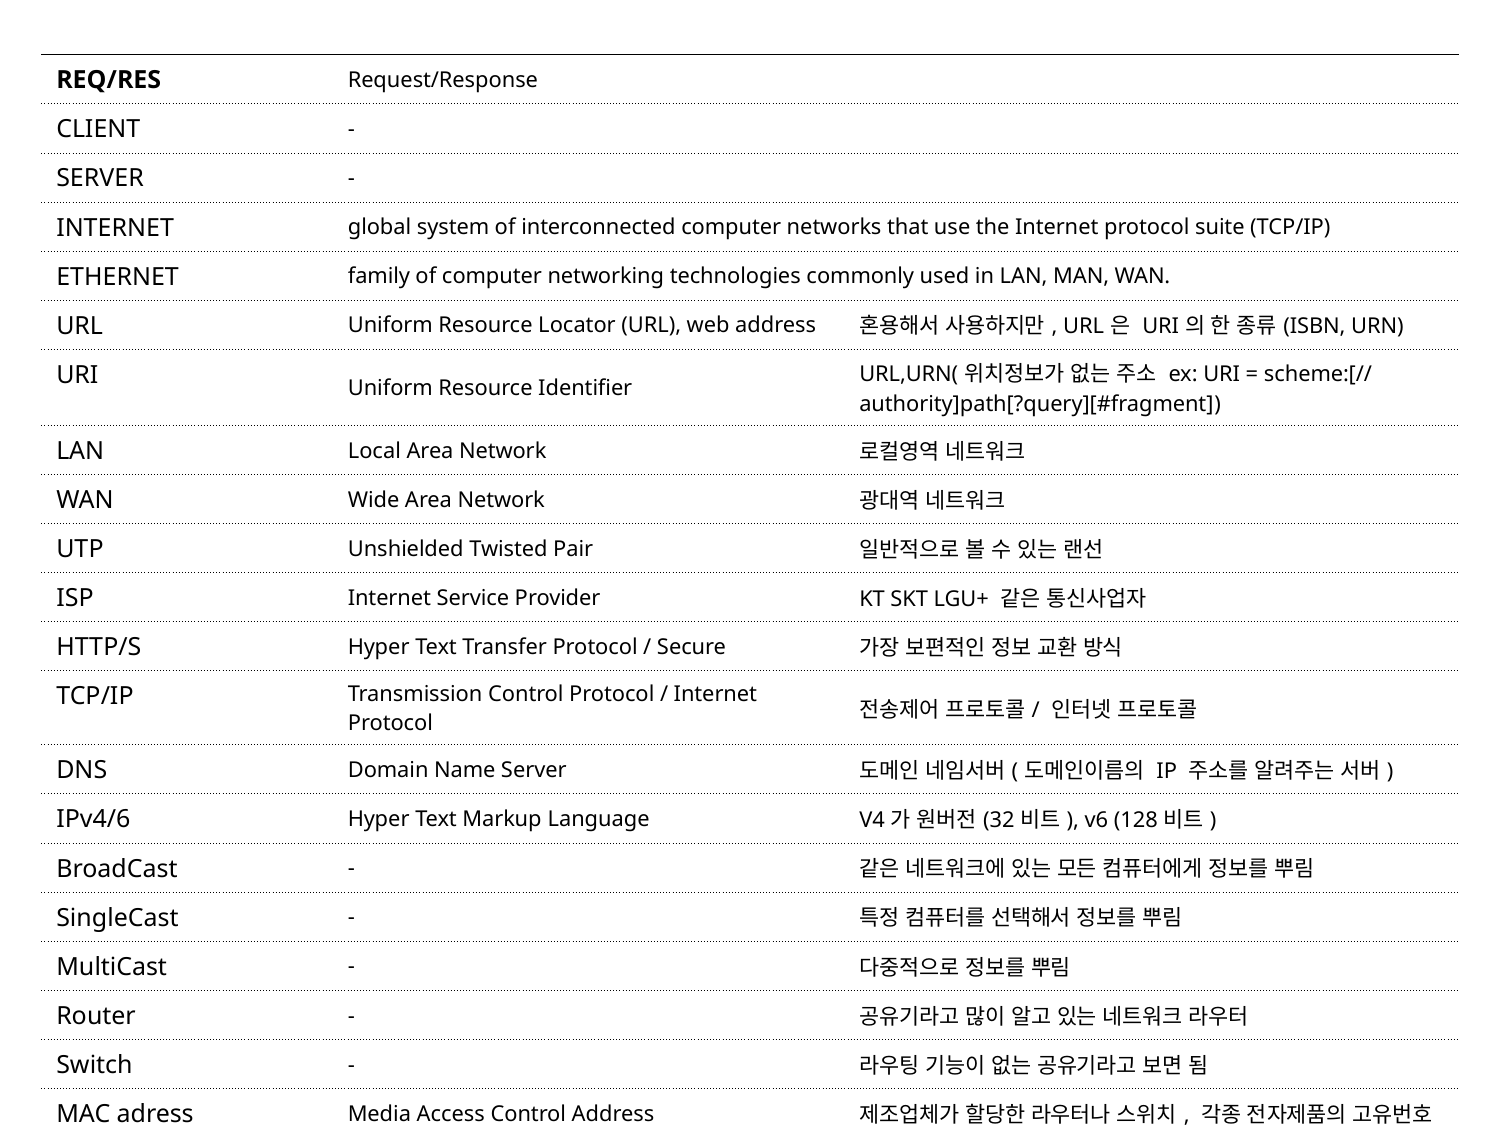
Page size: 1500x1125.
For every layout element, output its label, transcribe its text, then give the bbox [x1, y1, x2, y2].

table_cell 로컬영역 네트워크 [844, 425, 1459, 474]
table_cell - [333, 1039, 844, 1088]
table_cell - [333, 892, 844, 941]
table_cell ISP [41, 572, 333, 621]
table_cell SingleCast [41, 892, 333, 941]
table_cell WAN [41, 474, 333, 523]
table_cell 가장 보편적인 정보 교환 방식 [844, 621, 1459, 671]
table_cell UTP [41, 523, 333, 572]
table_cell BroadCast [41, 843, 333, 892]
table_cell - [333, 990, 844, 1039]
table_cell Media Access Control Address [333, 1088, 844, 1125]
table_cell INTERNET [41, 202, 333, 251]
table_cell 라우팅 기능이 없는 공유기라고 보면 됨 [844, 1039, 1459, 1088]
table_cell URL,URN(위치정보가 없는 주소 ex: URI = scheme:[//authority]path[?query][#fragment]) [844, 349, 1459, 425]
table_cell 제조업체가 할당한 라우터나 스위치, 각종 전자제품의 고유번호 [844, 1088, 1459, 1125]
table_cell - [333, 104, 1459, 153]
table_cell MultiCast [41, 941, 333, 990]
table_header Request/Response [333, 55, 1459, 104]
table_cell Domain Name Server [333, 745, 844, 794]
table_cell Hyper Text Transfer Protocol / Secure [333, 621, 844, 671]
table_cell Hyper Text Markup Language [333, 794, 844, 843]
table_cell - [333, 941, 844, 990]
table_cell MAC adress [41, 1088, 333, 1125]
table_header REQ/RES [41, 55, 333, 104]
table_cell Switch [41, 1039, 333, 1088]
table_cell HTTP/S [41, 621, 333, 671]
table_cell LAN [41, 425, 333, 474]
table_cell family of computer networking technologies commonly used in LAN, MAN, WAN. [333, 251, 1459, 300]
table_cell ETHERNET [41, 251, 333, 300]
table_cell TCP/IP [41, 671, 333, 745]
table_cell 혼용해서 사용하지만, URL은 URI의 한 종류(ISBN, URN) [844, 300, 1459, 349]
table_cell V4가 원버전(32비트), v6 (128비트) [844, 794, 1459, 843]
table_cell 다중적으로 정보를 뿌림 [844, 941, 1459, 990]
table_cell 같은 네트워크에 있는 모든 컴퓨터에게 정보를 뿌림 [844, 843, 1459, 892]
table_cell DNS [41, 745, 333, 794]
table_cell Transmission Control Protocol / Internet Protocol [333, 671, 844, 745]
table_cell global system of interconnected computer networks that use the Internet protocol suite (TCP/IP) [333, 202, 1459, 251]
table_cell 도메인 네임서버(도메인이름의 IP 주소를 알려주는 서버) [844, 745, 1459, 794]
table_cell 공유기라고 많이 알고 있는 네트워크 라우터 [844, 990, 1459, 1039]
table_cell Unshielded Twisted Pair [333, 523, 844, 572]
table_cell CLIENT [41, 104, 333, 153]
table_cell Uniform Resource Identifier [333, 349, 844, 425]
table_cell IPv4/6 [41, 794, 333, 843]
table_cell 광대역 네트워크 [844, 474, 1459, 523]
table_cell 특정 컴퓨터를 선택해서 정보를 뿌림 [844, 892, 1459, 941]
table_cell Local Area Network [333, 425, 844, 474]
table_cell Uniform Resource Locator (URL), web address [333, 300, 844, 349]
table_cell KT SKT LGU+ 같은 통신사업자 [844, 572, 1459, 621]
table_cell URL [41, 300, 333, 349]
table_cell - [333, 843, 844, 892]
table_cell SERVER [41, 153, 333, 202]
table_cell Router [41, 990, 333, 1039]
table_cell Internet Service Provider [333, 572, 844, 621]
table_cell URI [41, 349, 333, 425]
table_cell Wide Area Network [333, 474, 844, 523]
table_cell - [333, 153, 1459, 202]
table_cell 전송제어 프로토콜/ 인터넷 프로토콜 [844, 671, 1459, 745]
table_cell 일반적으로 볼 수 있는 랜선 [844, 523, 1459, 572]
